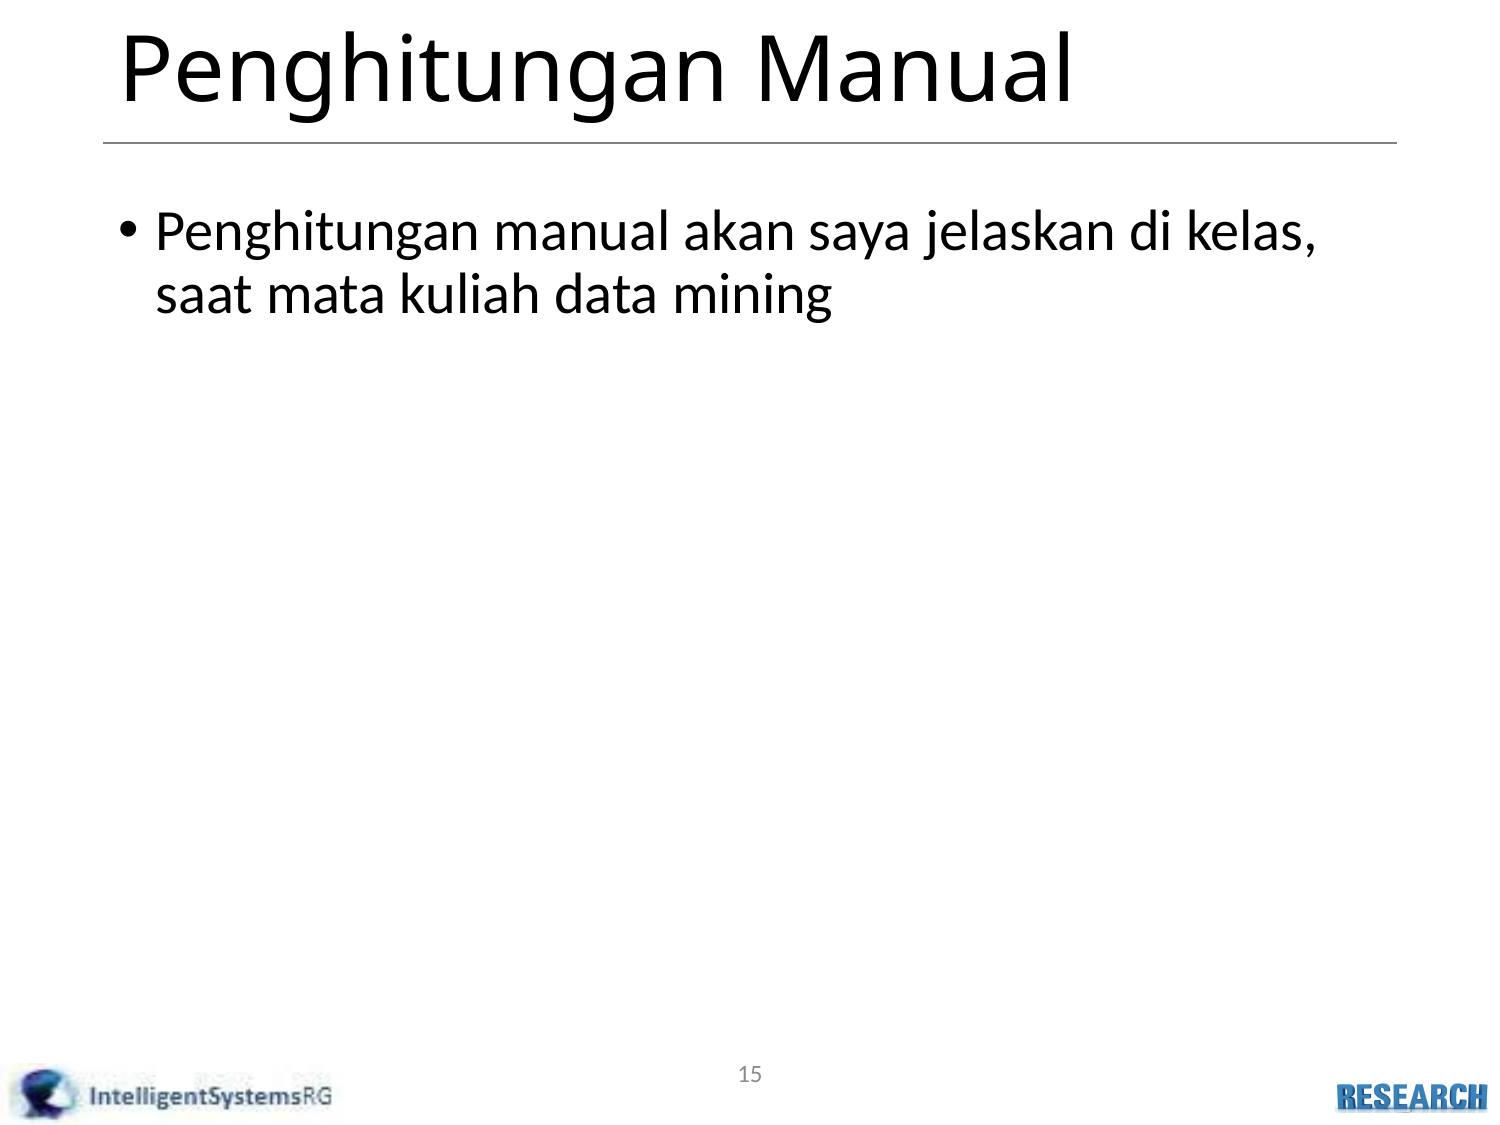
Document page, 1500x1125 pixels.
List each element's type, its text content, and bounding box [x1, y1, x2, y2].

title Penghitungan Manual [103, 13, 1397, 131]
list Penghitungan manual akan saya jelaskan di kelas, saat mata kuliah data mining [103, 192, 1397, 907]
picture [1334, 1078, 1489, 1113]
picture [0, 1063, 344, 1124]
